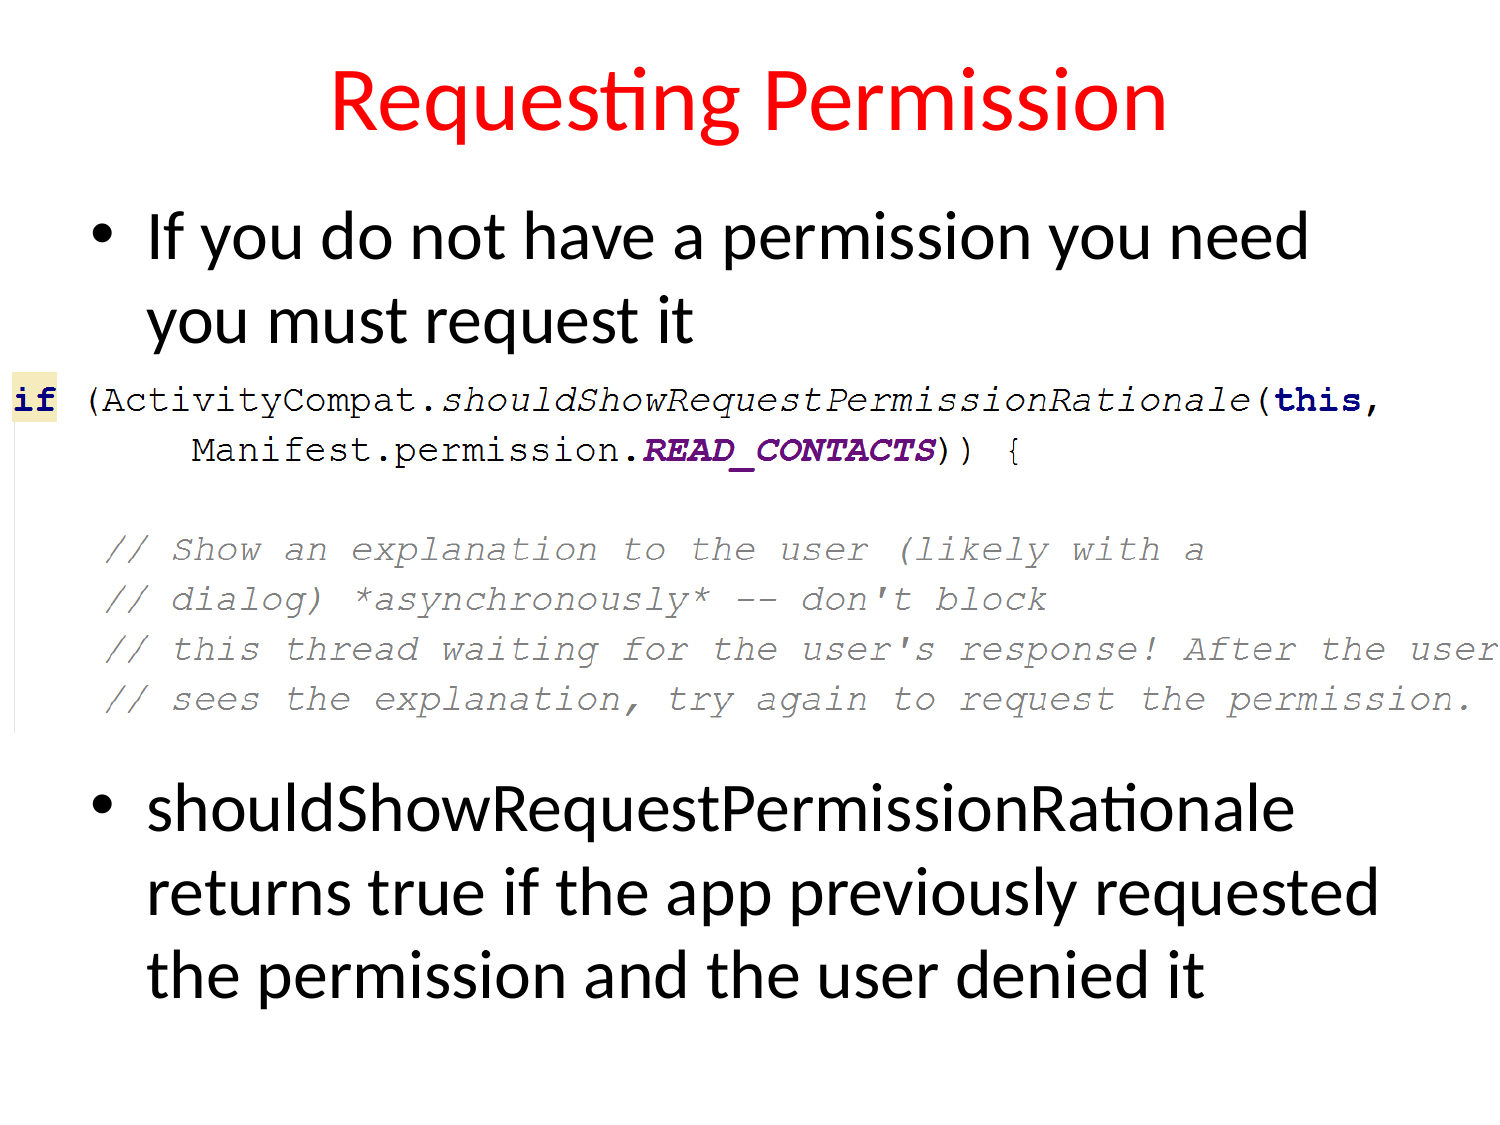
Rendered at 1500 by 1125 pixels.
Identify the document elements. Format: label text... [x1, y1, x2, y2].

list If you do not have a permission you need you must request it shouldShowRequestPermissionRationale returns true if the app previously requested the permission and the user denied it [75, 182, 1425, 368]
title Requesting Permission [75, 0, 1425, 182]
list If you do not have a permission you need you must request it shouldShowRequestPermissionRationale returns true if the app previously requested the permission and the user denied it [75, 741, 1425, 1038]
picture [0, 369, 1500, 733]
